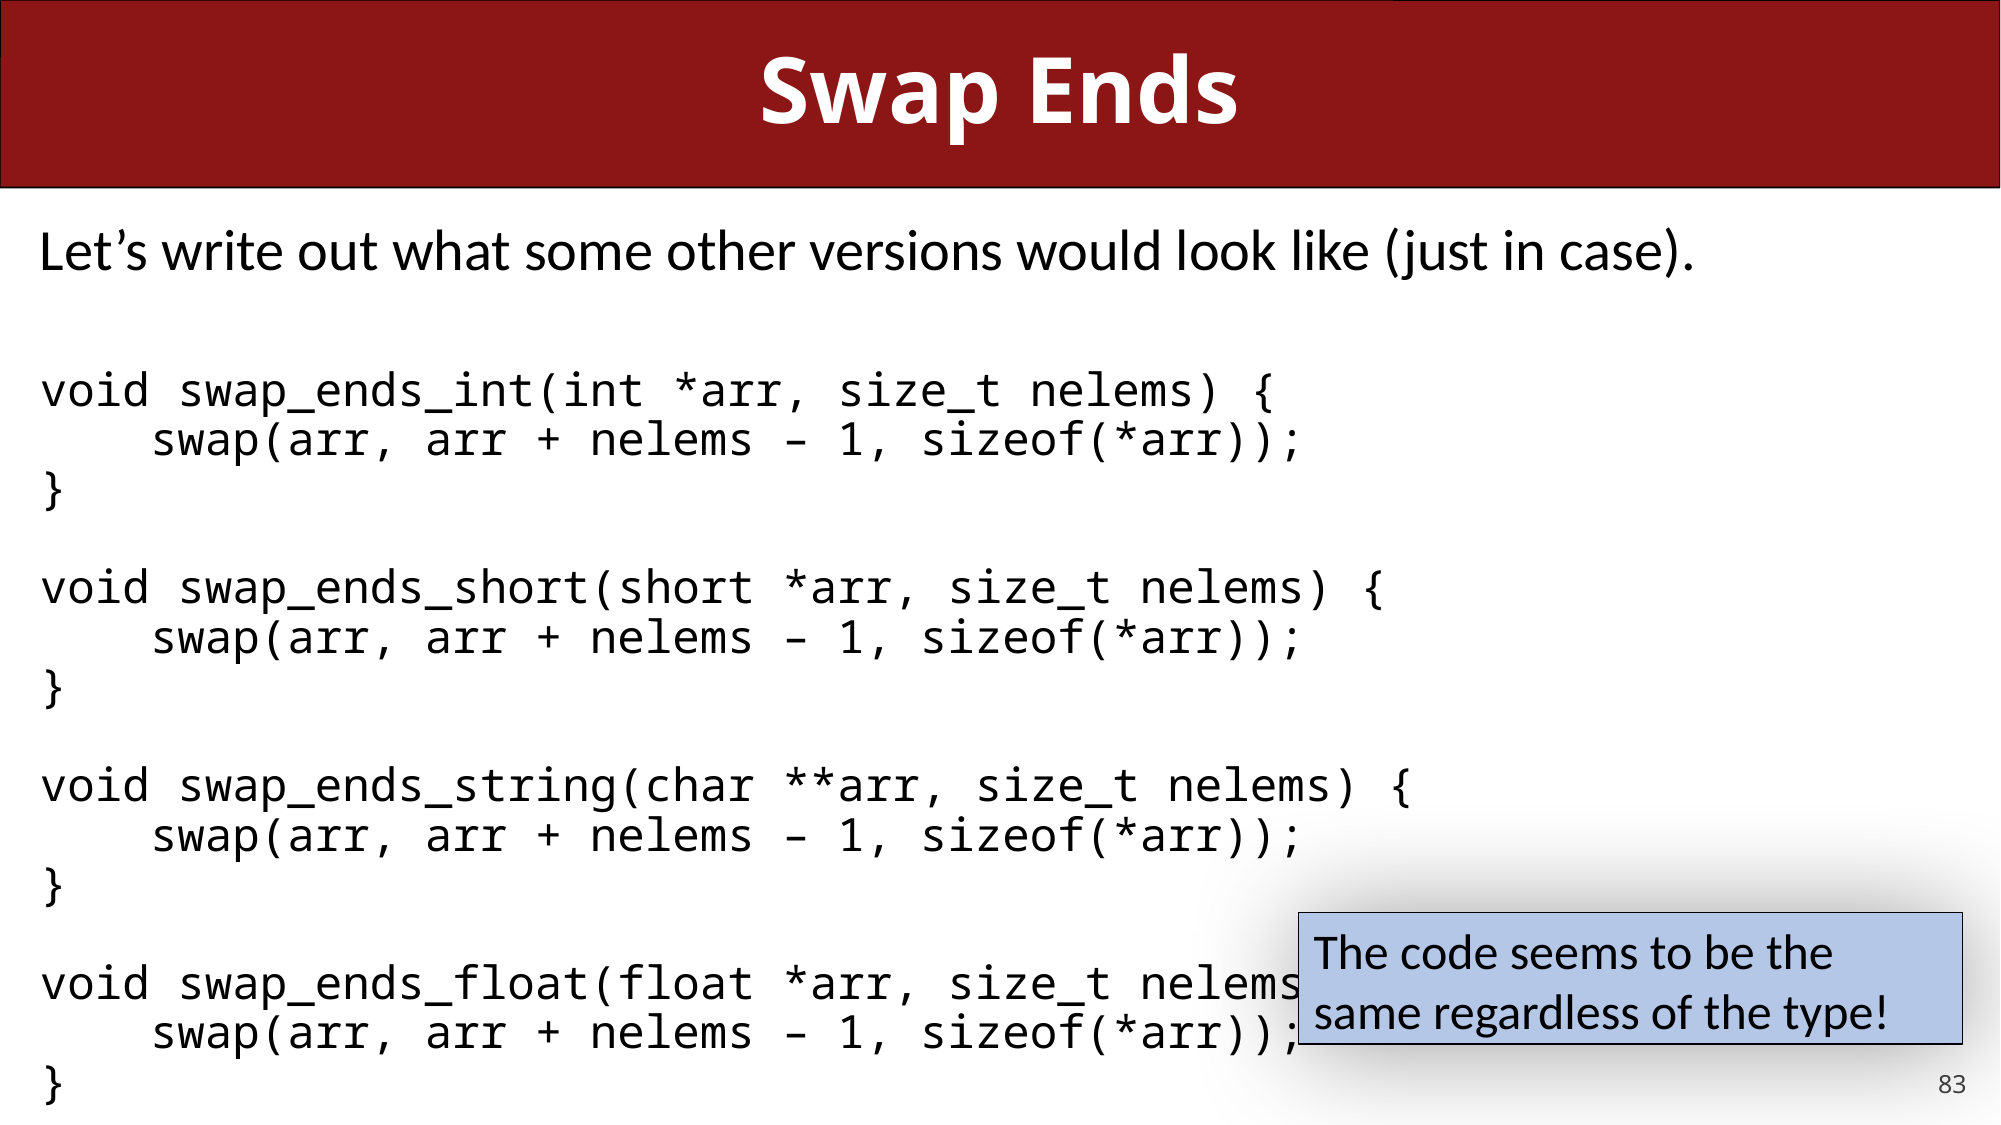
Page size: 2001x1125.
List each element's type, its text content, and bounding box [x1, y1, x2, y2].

list Let’s write out what some other versions would look like (just in case). void swap_ends_int(int *arr, size_t nelems) { swap(arr, arr + nelems – 1, sizeof(*arr)); } void swap_ends_short(short *arr, size_t nelems) { swap(arr, arr + nelems – 1, sizeof(*arr)); } void swap_ends_string(char **arr, size_t nelems) { swap(arr, arr + nelems – 1, sizeof(*arr)); } void swap_ends_float(float *arr, size_t nelems) { swap(arr, arr + nelems – 1, sizeof(*arr)); } [24, 212, 1963, 1125]
title Swap Ends [75, 0, 1925, 188]
text_box The code seems to be the same regardless of the type! [1298, 912, 1963, 1044]
